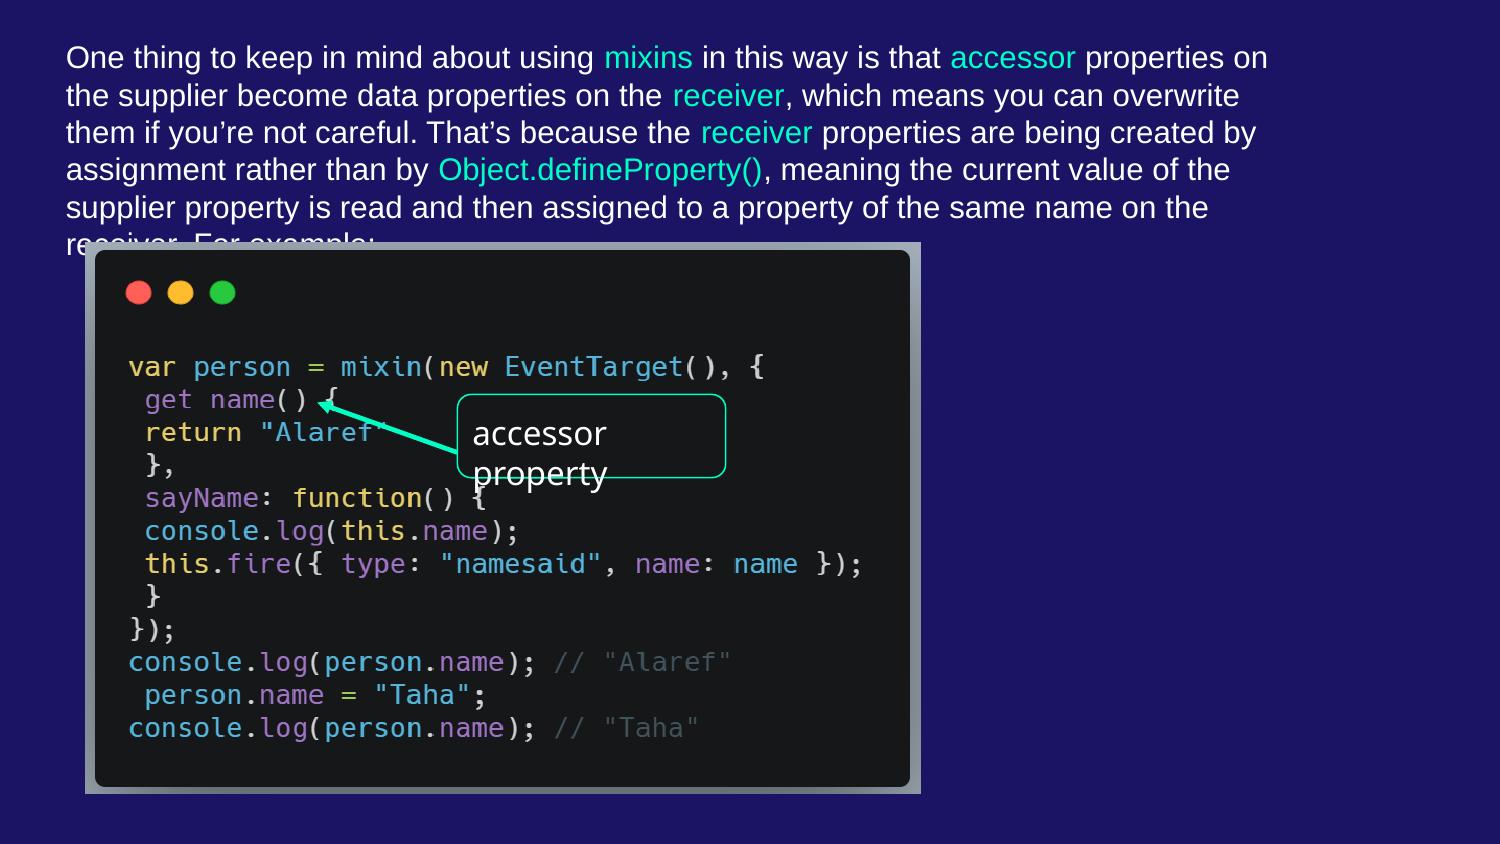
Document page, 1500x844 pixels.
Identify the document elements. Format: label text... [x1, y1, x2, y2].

text_box One thing to keep in mind about using mixins in this way is that accessor properties on the supplier become data properties on the receiver, which means you can overwrite them if you’re not careful. That’s because the receiver properties are being created by assignment rather than by Object.defineProperty(), meaning the current value of the supplier property is read and then assigned to a property of the same name on the receiver. For example: [50, 22, 1334, 277]
picture [85, 241, 922, 794]
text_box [316, 402, 458, 434]
